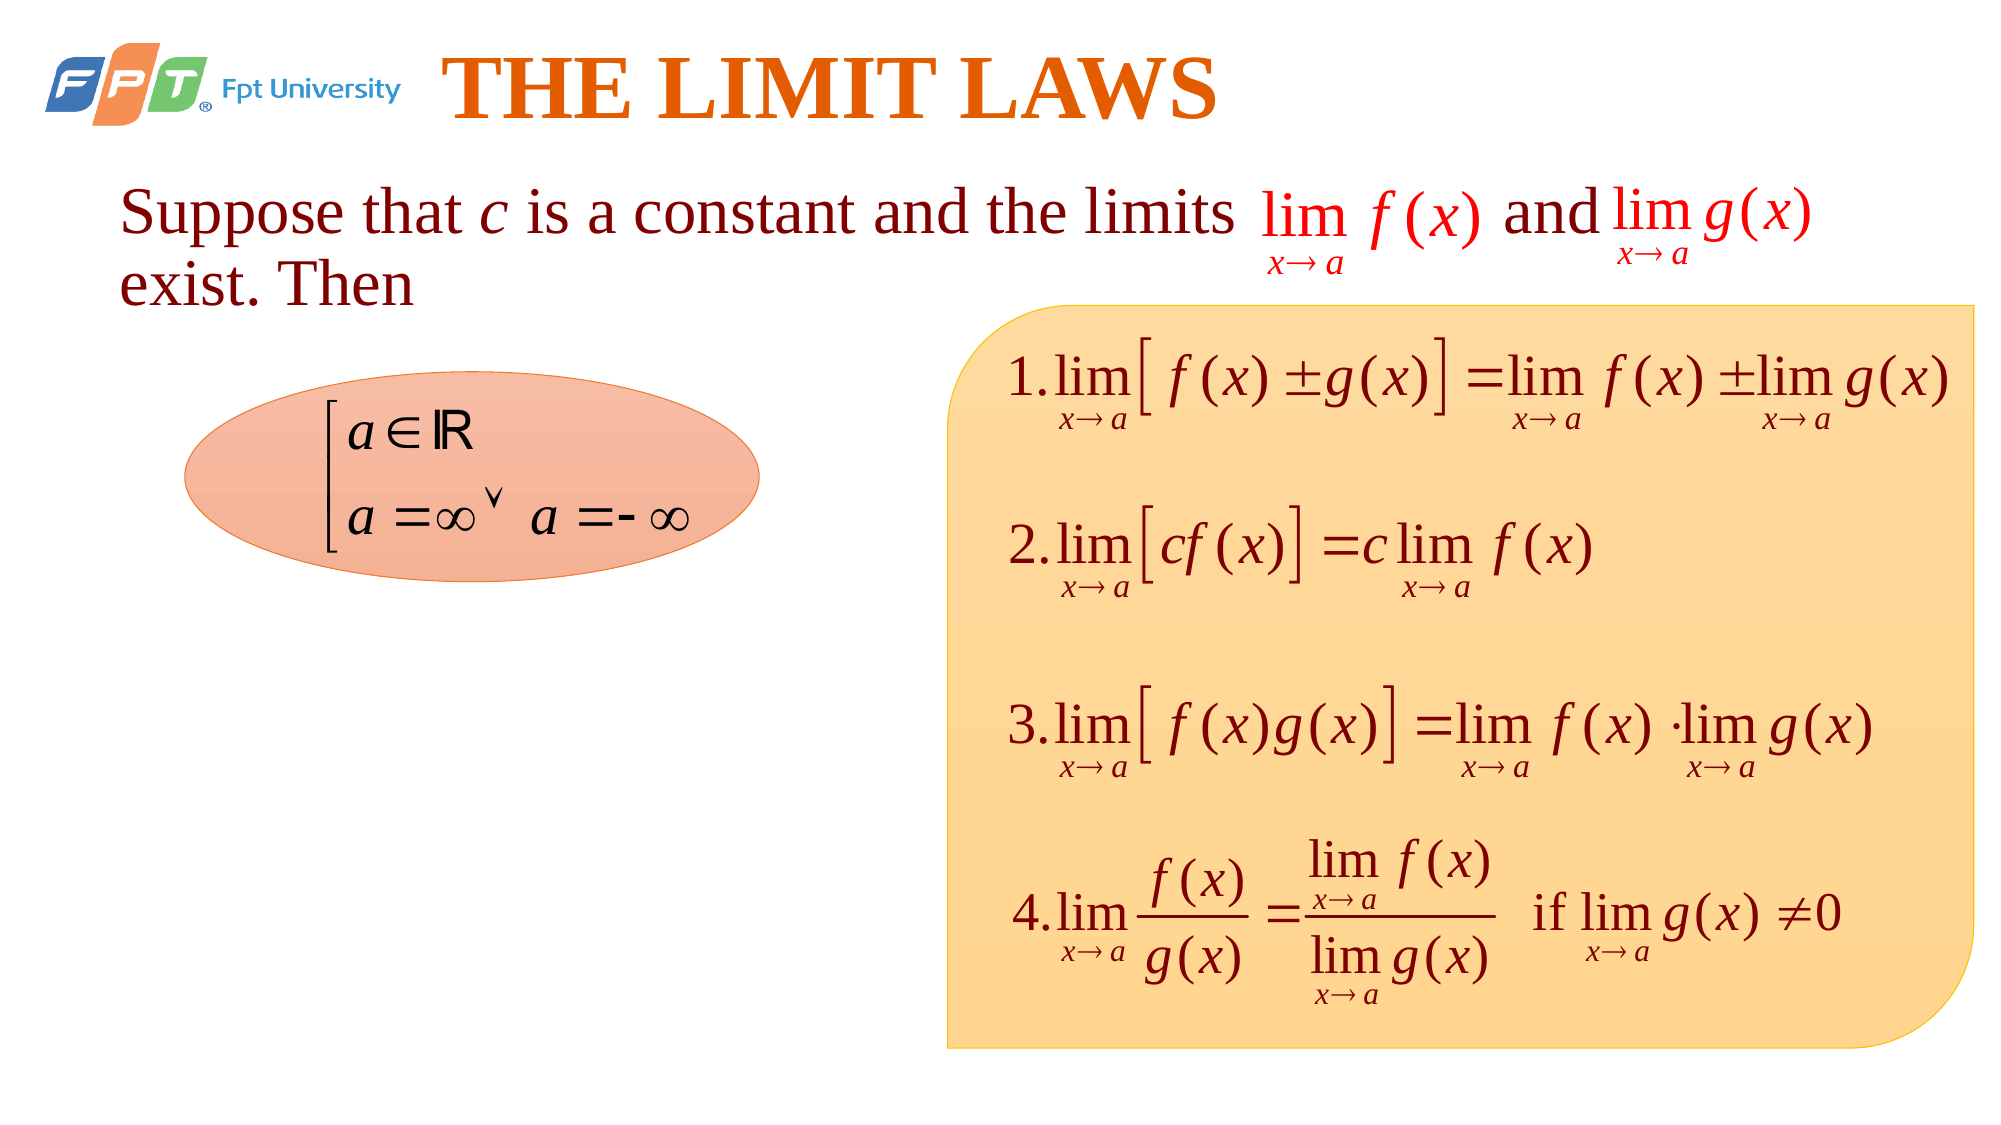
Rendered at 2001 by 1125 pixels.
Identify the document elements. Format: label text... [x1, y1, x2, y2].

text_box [999, 680, 1886, 793]
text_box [1252, 171, 1493, 291]
list The reciprocals of the sine, cosine, and tangent functions are [0, 0, 434, 162]
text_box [999, 500, 1604, 613]
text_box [1603, 168, 1822, 281]
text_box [1004, 825, 1855, 1017]
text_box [313, 390, 700, 563]
list Suppose that c is a constant and the limits and exist. Then [104, 168, 1943, 1014]
title THE LIMIT LAWS [426, 28, 1863, 149]
text_box [1943, 304, 1975, 1007]
text_box [947, 1014, 1936, 1049]
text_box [1004, 332, 1960, 445]
